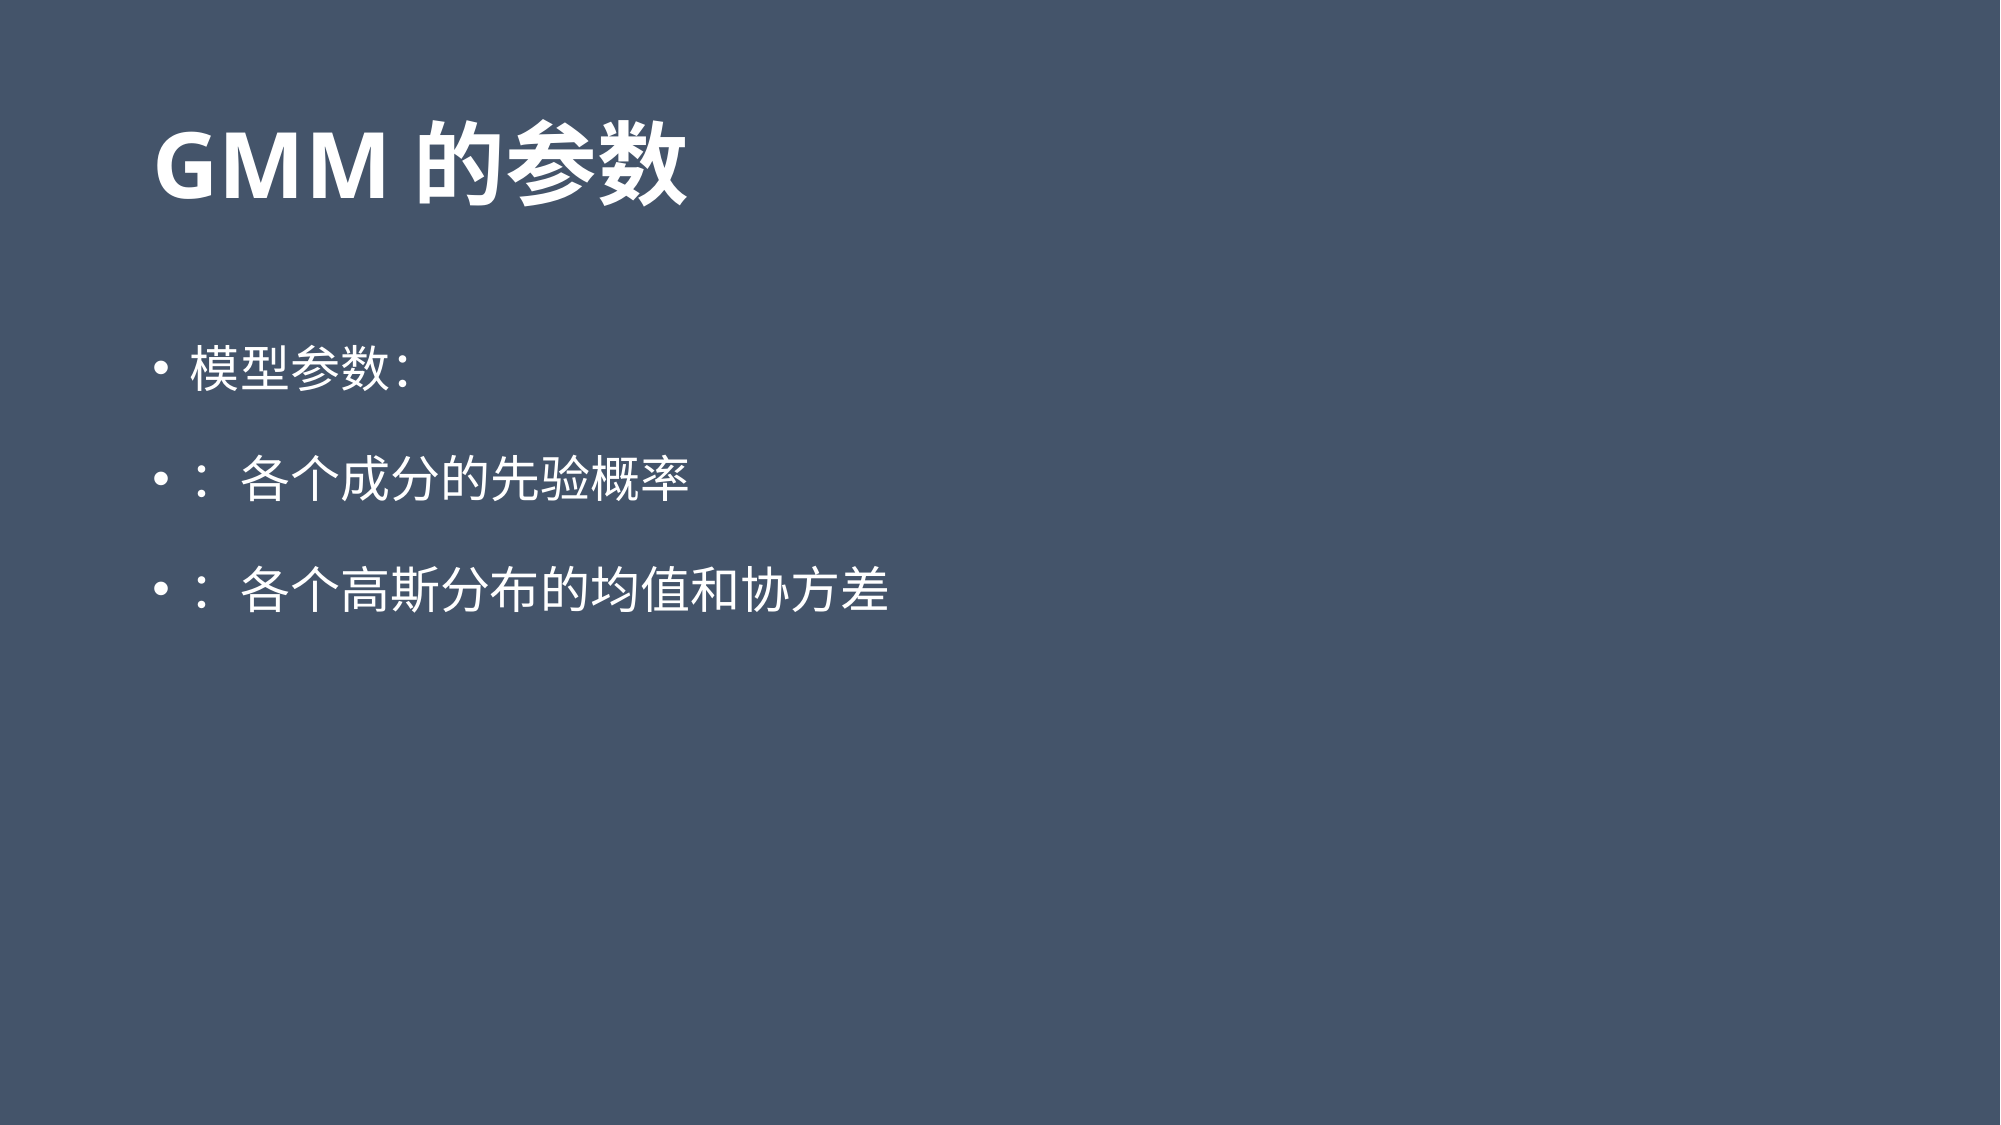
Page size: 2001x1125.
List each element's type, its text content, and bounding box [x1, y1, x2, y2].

title GMM的参数 [137, 59, 1863, 278]
